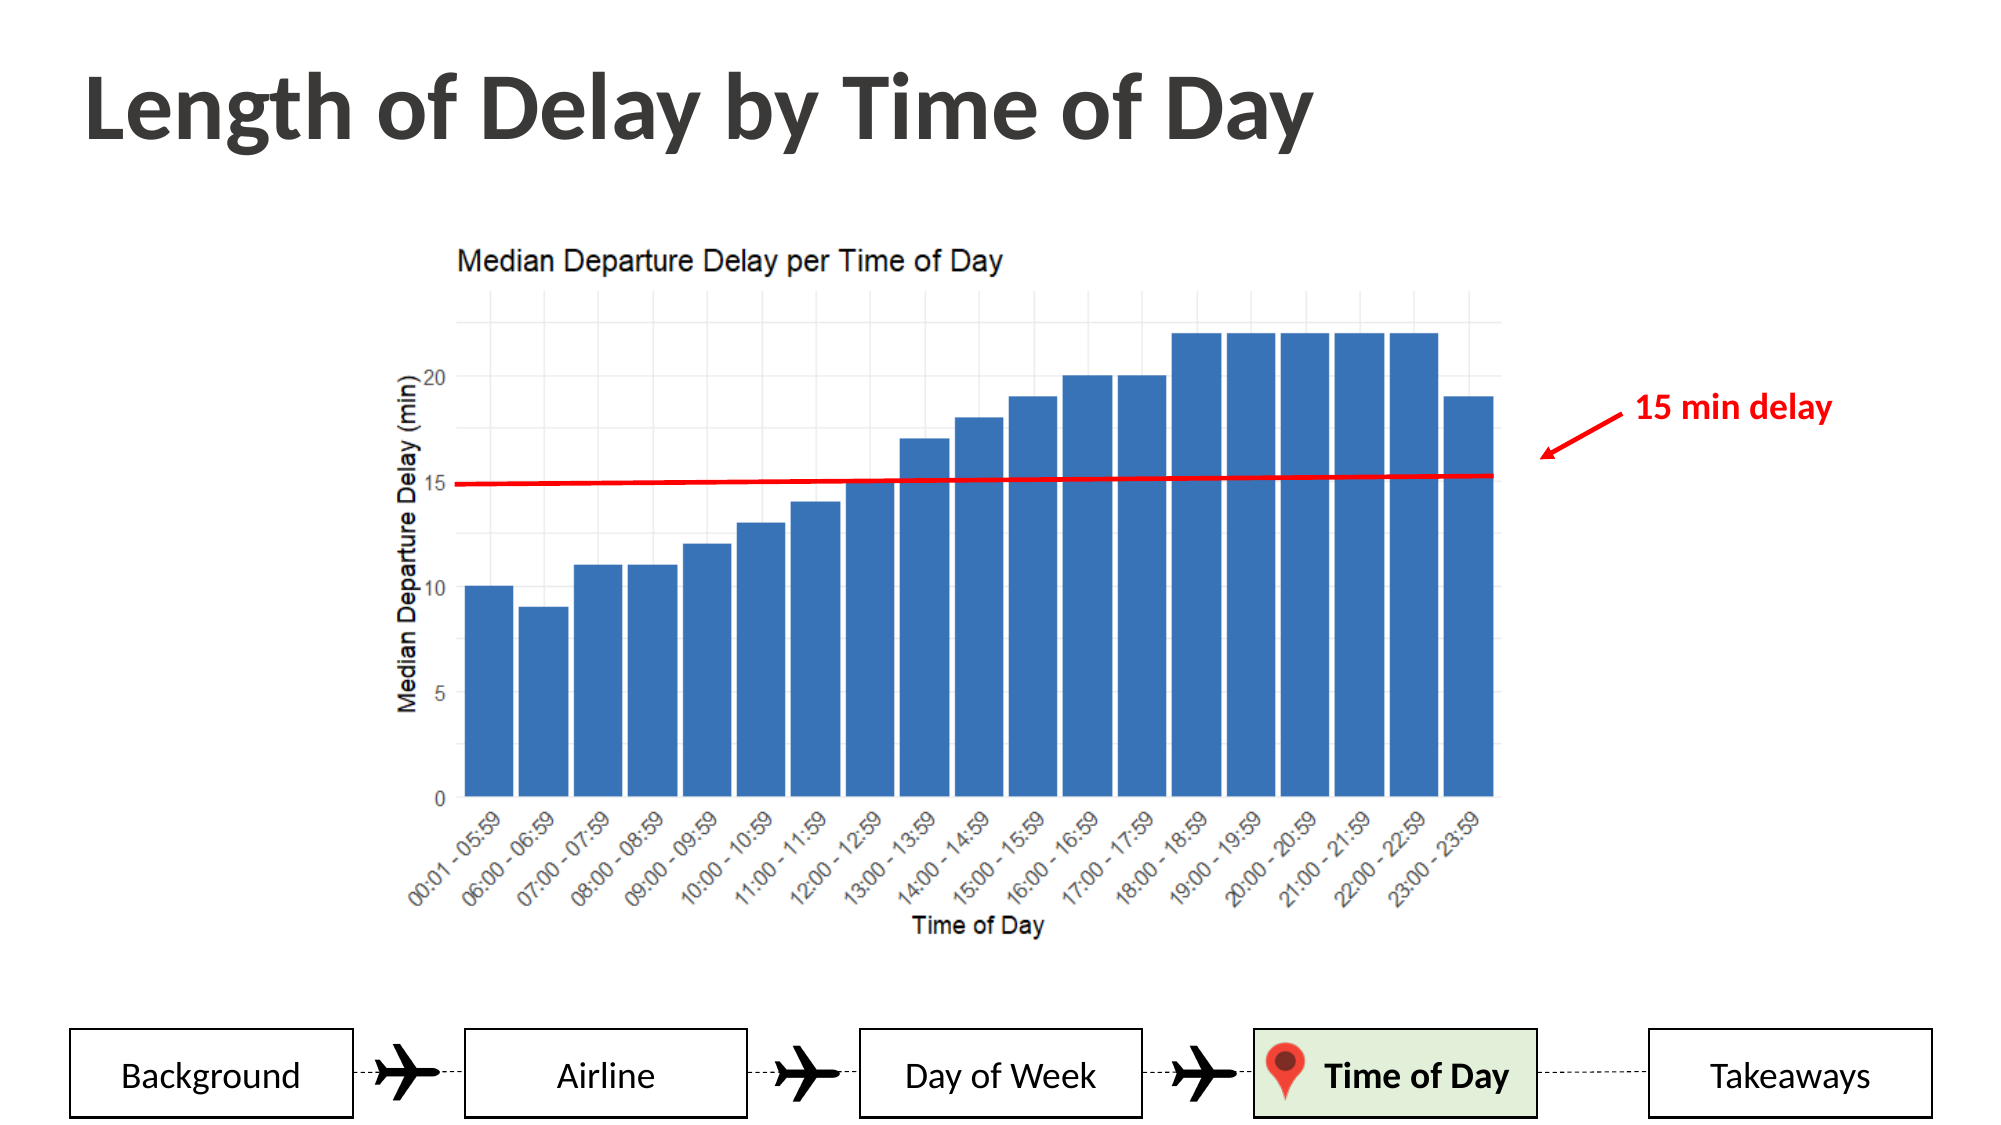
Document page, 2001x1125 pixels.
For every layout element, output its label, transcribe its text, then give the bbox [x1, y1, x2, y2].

title Length of Delay by Time of Day [69, 0, 1795, 218]
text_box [454, 475, 1494, 485]
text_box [69, 1027, 1932, 1118]
text_box 15 min delay​ [1619, 374, 2000, 435]
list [327, 214, 1535, 972]
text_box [1539, 413, 1623, 460]
